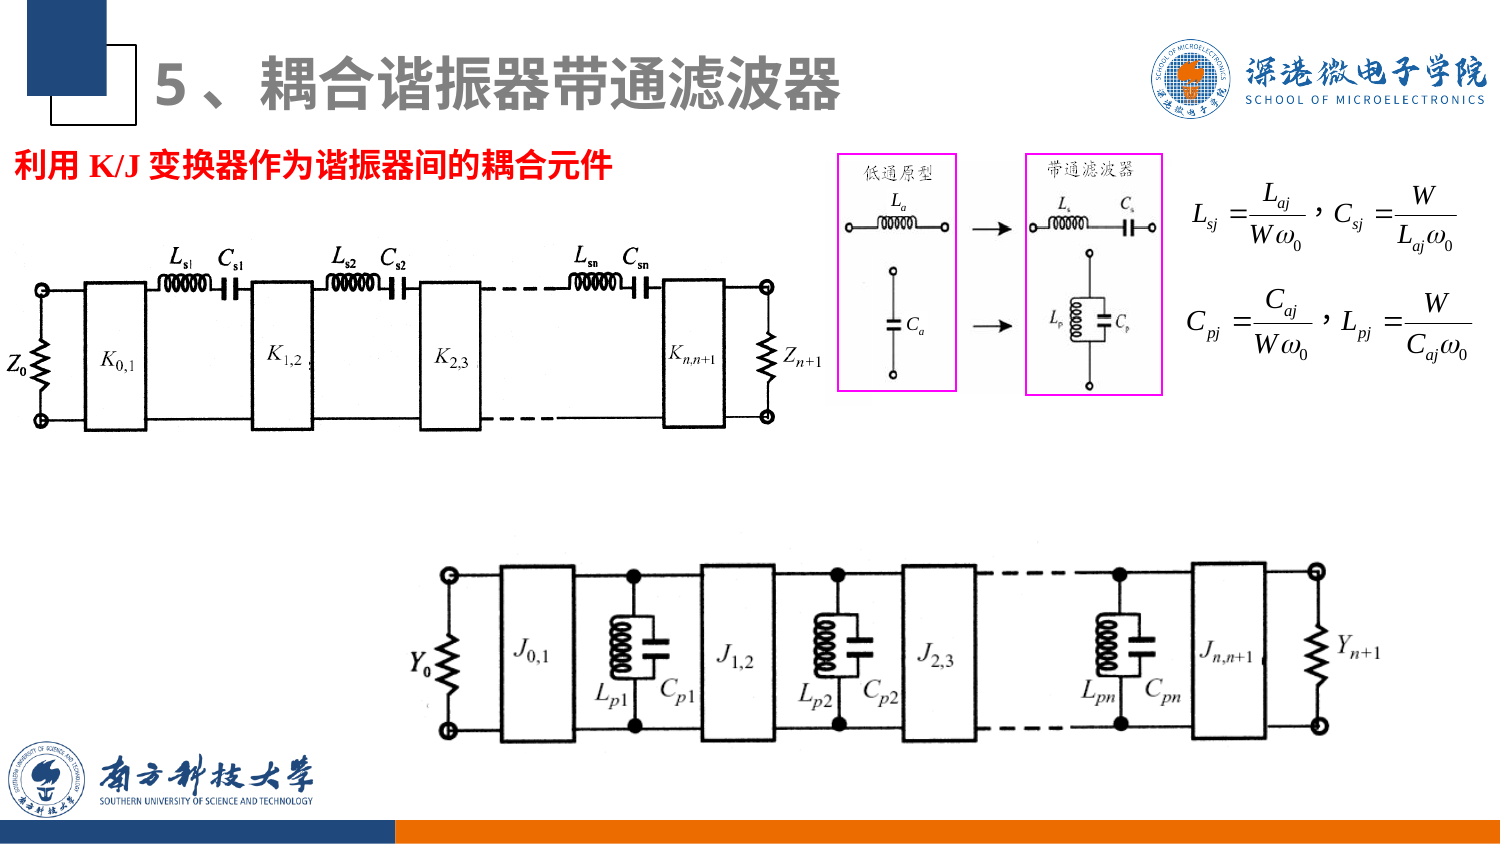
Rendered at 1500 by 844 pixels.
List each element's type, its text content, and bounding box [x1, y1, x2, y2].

picture [0, 739, 320, 820]
picture [1397, 39, 1487, 119]
picture [371, 532, 1399, 753]
picture [0, 217, 826, 436]
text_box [1186, 173, 1464, 260]
text_box 利用K/J变换器作为谐振器间的耦合元件 [0, 137, 644, 192]
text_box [1181, 279, 1478, 370]
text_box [825, 136, 1172, 409]
title 5、耦合谐振器带通滤波器 [139, 39, 1397, 138]
